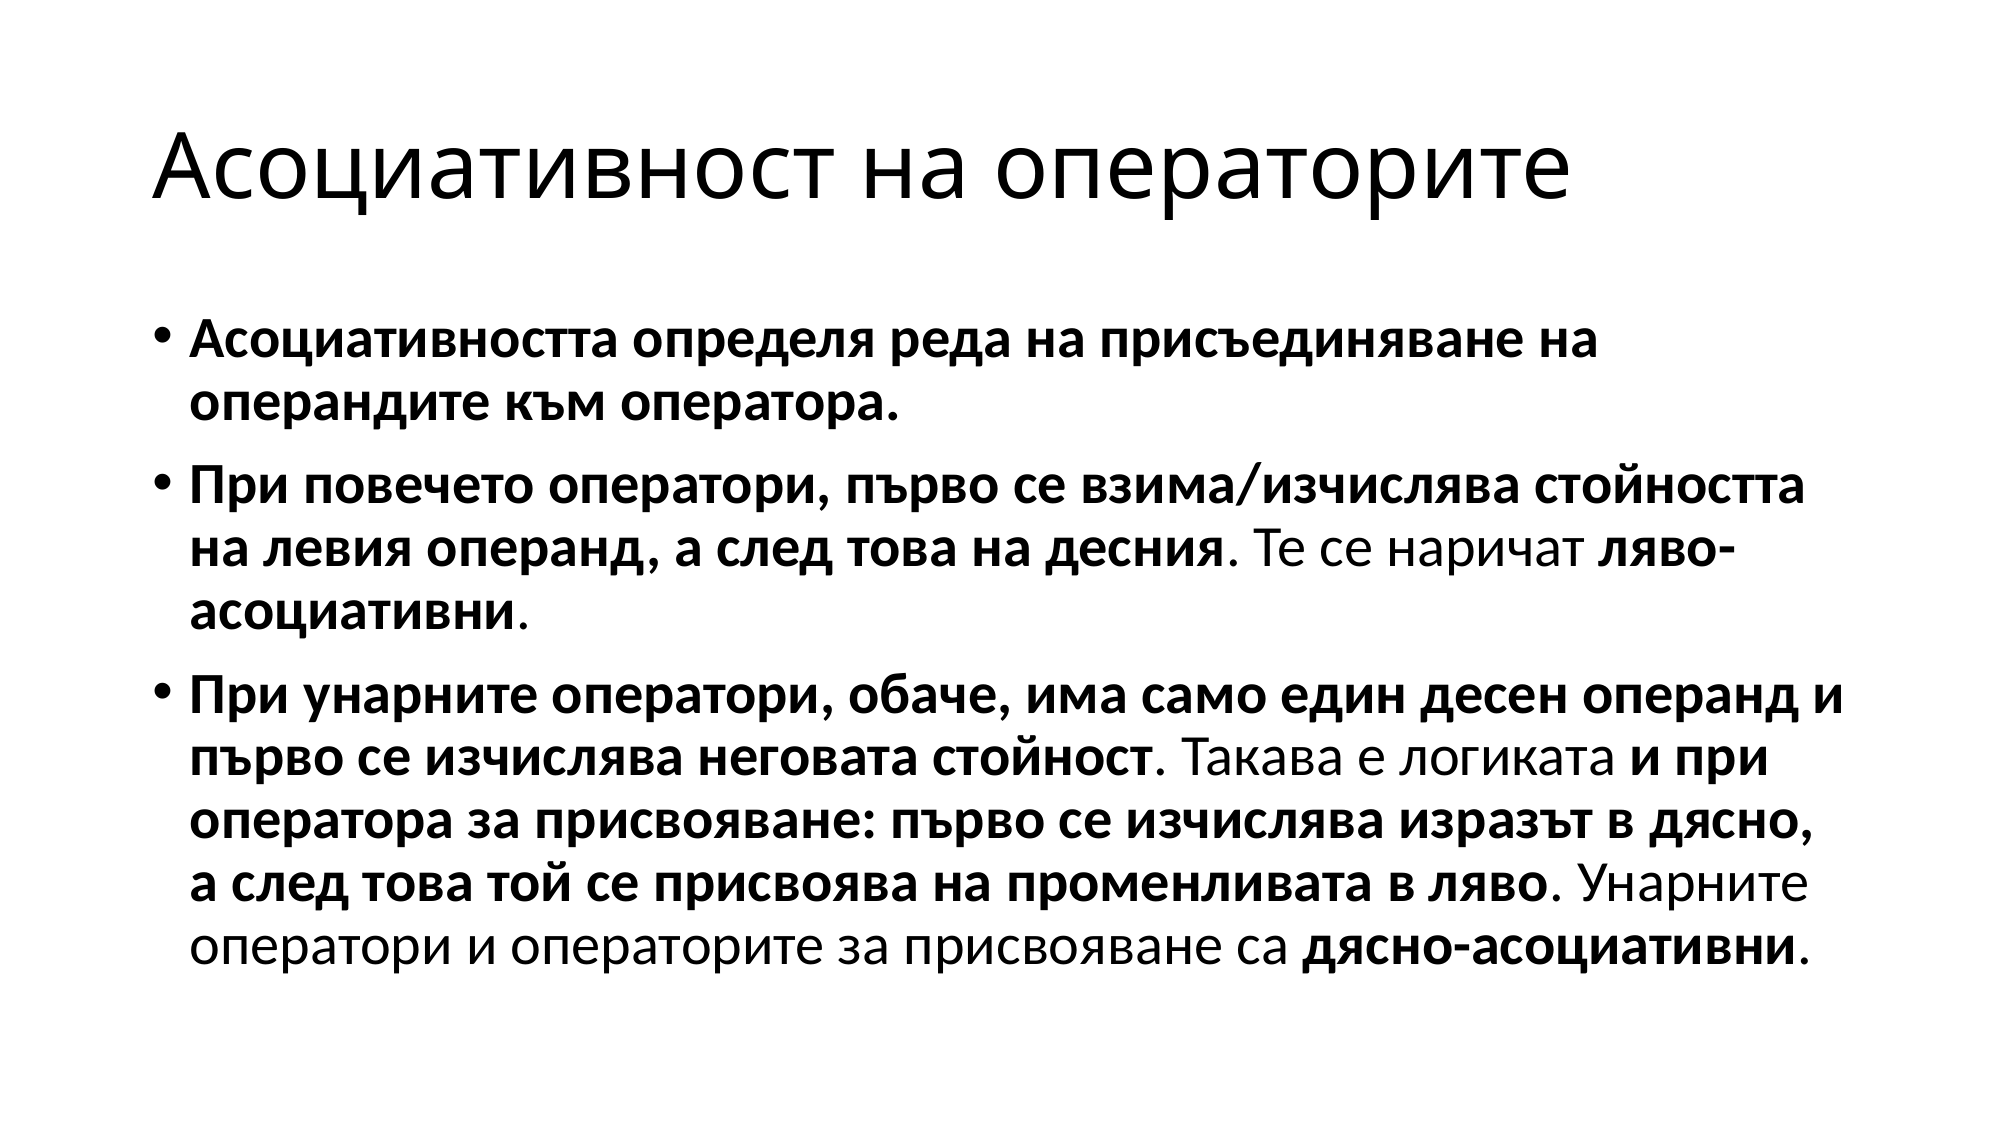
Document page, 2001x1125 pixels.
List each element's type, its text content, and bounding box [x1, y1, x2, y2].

list Асоциативността определя реда на присъединяване на операндите към оператора. При повечето оператори, първо се взима/изчислява стойността на левия операнд, а след това на десния. Те се наричат ляво-асоциативни. При унарните оператори, обаче, има само един десен операнд и първо се изчислява неговата стойност. Такава е логиката и при оператора за присвояване: първо се изчислява изразът в дясно, а след това той се присвоява на променливата в ляво. Унарните оператори и операторите за присвояване са дясно-асоциативни. [137, 299, 1863, 1014]
title Асоциативност на операторите [137, 59, 1863, 278]
